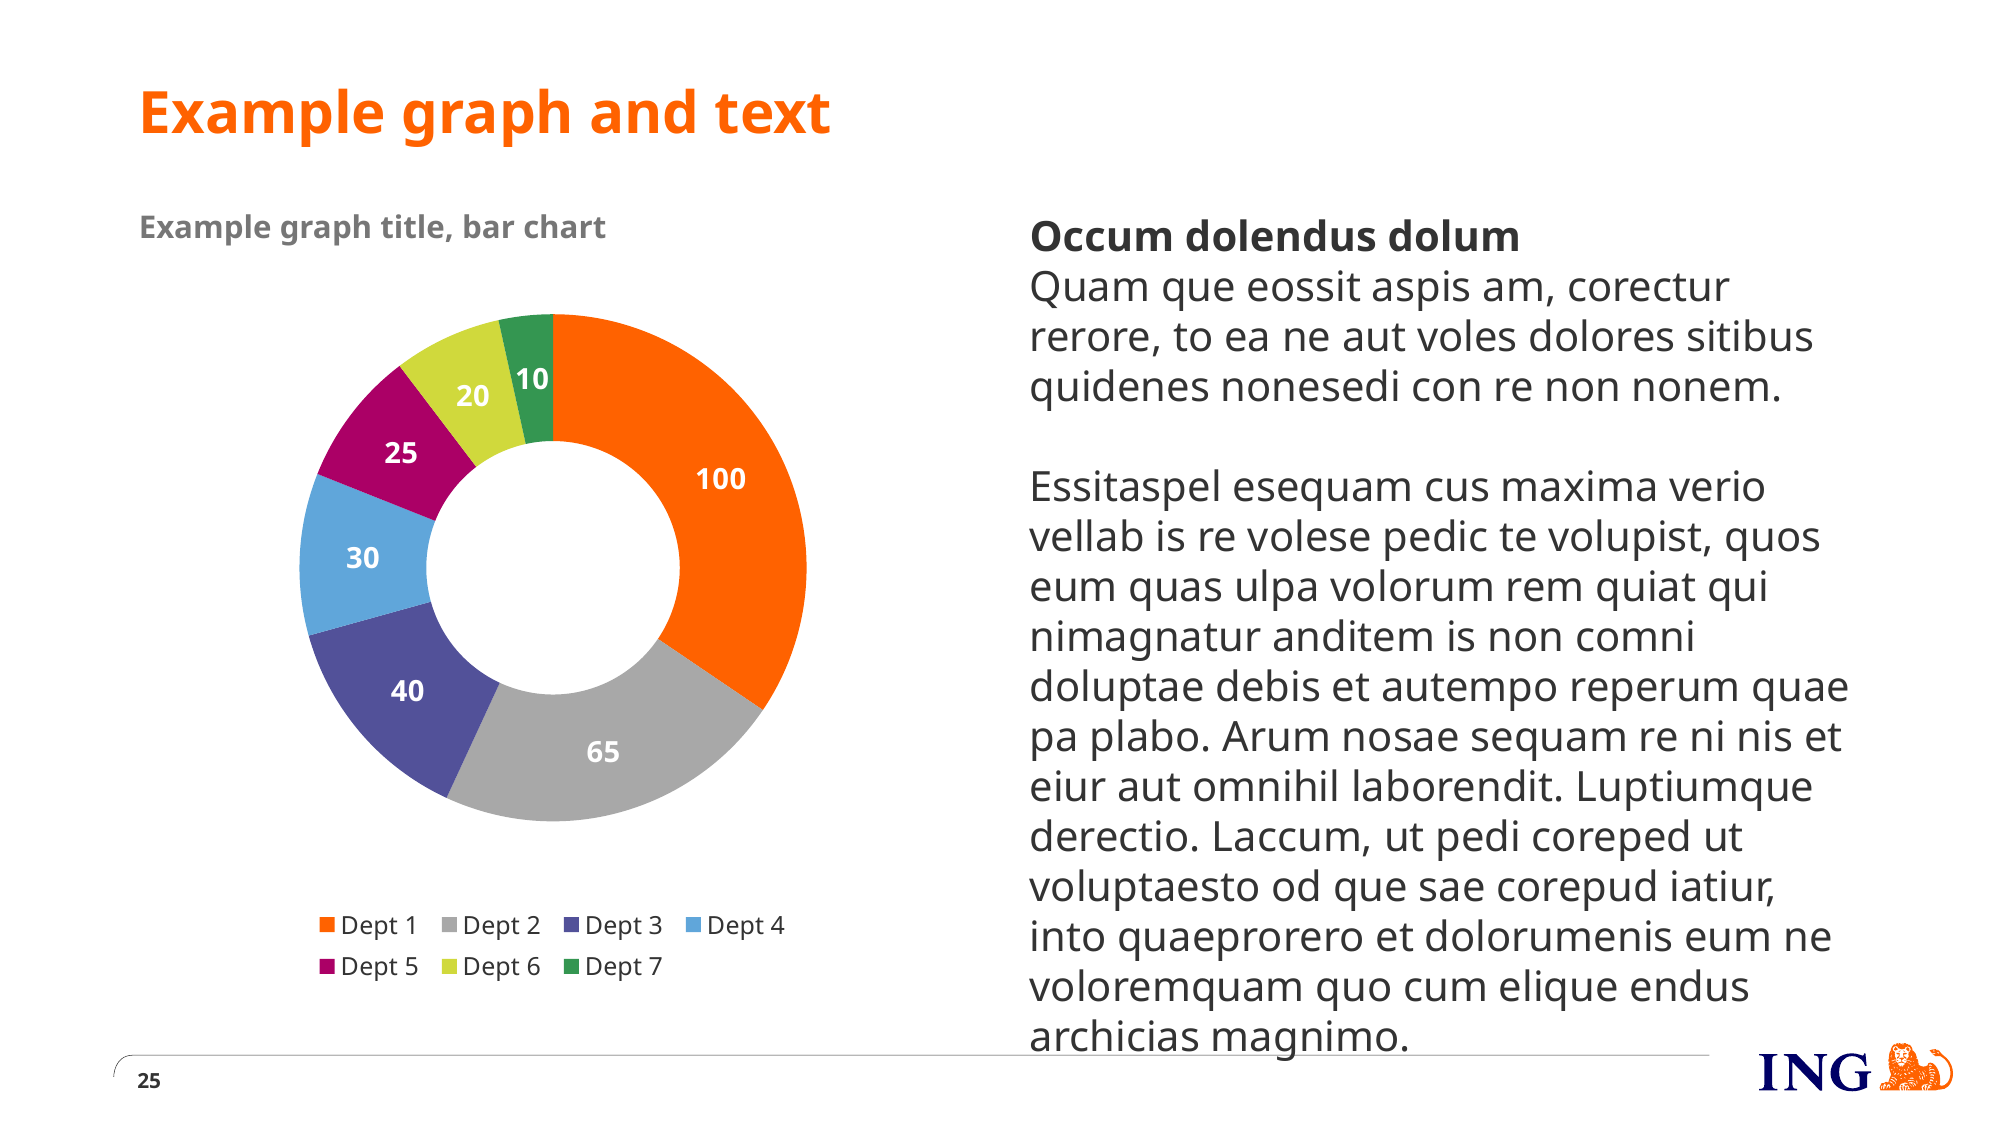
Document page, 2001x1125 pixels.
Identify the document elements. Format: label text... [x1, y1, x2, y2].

slide_number 25 [137, 1066, 219, 1097]
list Occum dolendus dolum Quam que eossit aspis am, corectur rerore, to ea ne aut voles dolores sitibus quidenes nonesedi con re non nonem. Essitaspel esequam cus maxima verio vellab is re volese pedic te volupist, quos eum quas ulpa volorum rem quiat qui nimagnatur anditem is non comni doluptae debis et autempo reperum quae pa plabo. Arum nosae sequam re ni nis et eiur aut omnihil laborendit. Luptiumque derectio. Laccum, ut pedi coreped ut voluptaesto od que sae corepud iatiur, into quaeprorero et dolorumenis eum ne voloremquam quo cum elique endus archicias magnimo. [1029, 209, 1860, 1019]
list Example graph title, bar chart [138, 209, 969, 282]
title Example graph and text [138, 46, 1860, 187]
chart [138, 294, 969, 1017]
